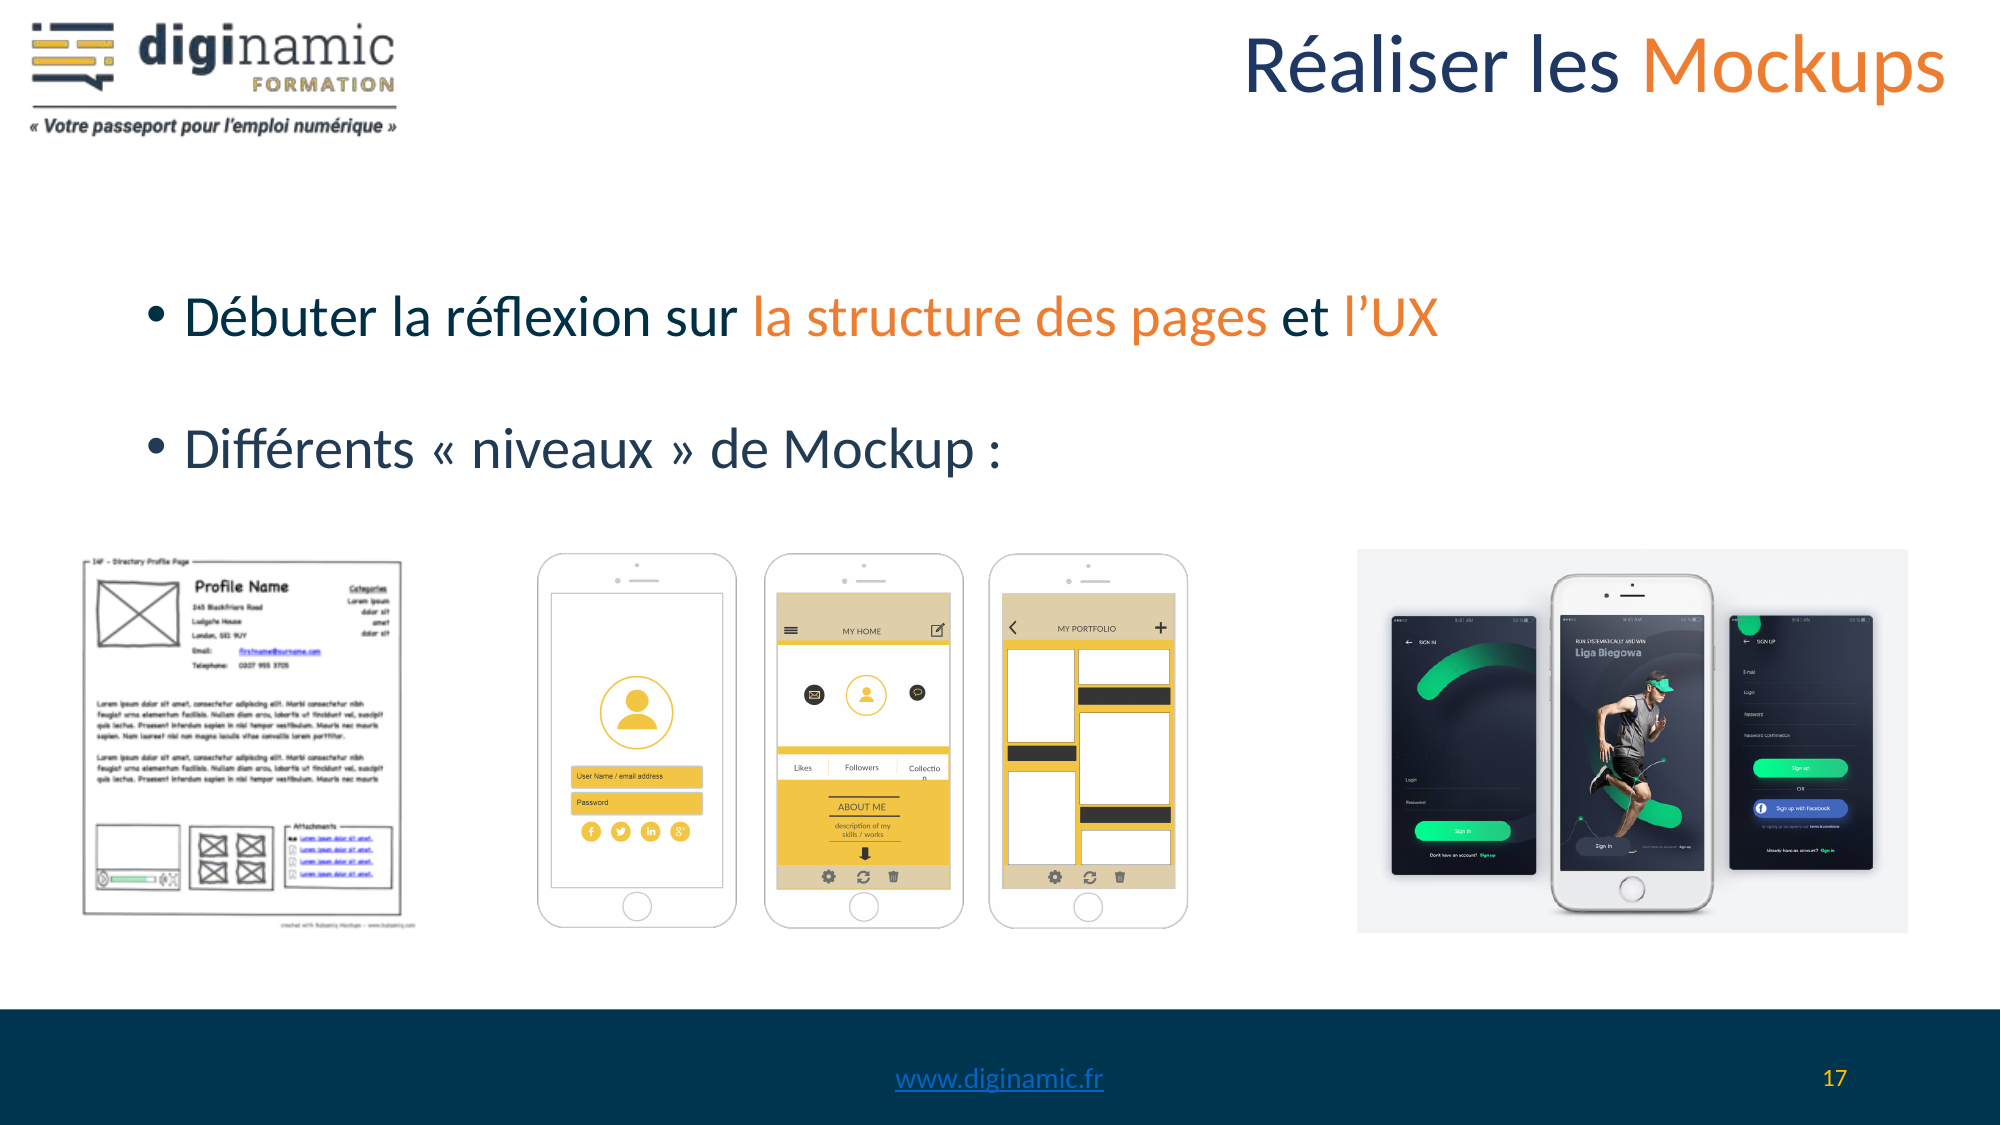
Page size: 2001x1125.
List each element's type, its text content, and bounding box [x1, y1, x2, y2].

footer www.diginamic.fr [893, 1058, 1107, 1125]
picture [74, 549, 419, 933]
text_box Débuter la réflexion sur la structure des pages et l’UX Différents « niveaux » de Mockup : [144, 262, 1856, 481]
slide_number ‹#› [1817, 1060, 1852, 1125]
picture [533, 549, 1192, 933]
picture [1356, 549, 1908, 933]
title Réaliser les Mockups [862, 7, 1947, 198]
picture [15, 20, 414, 138]
